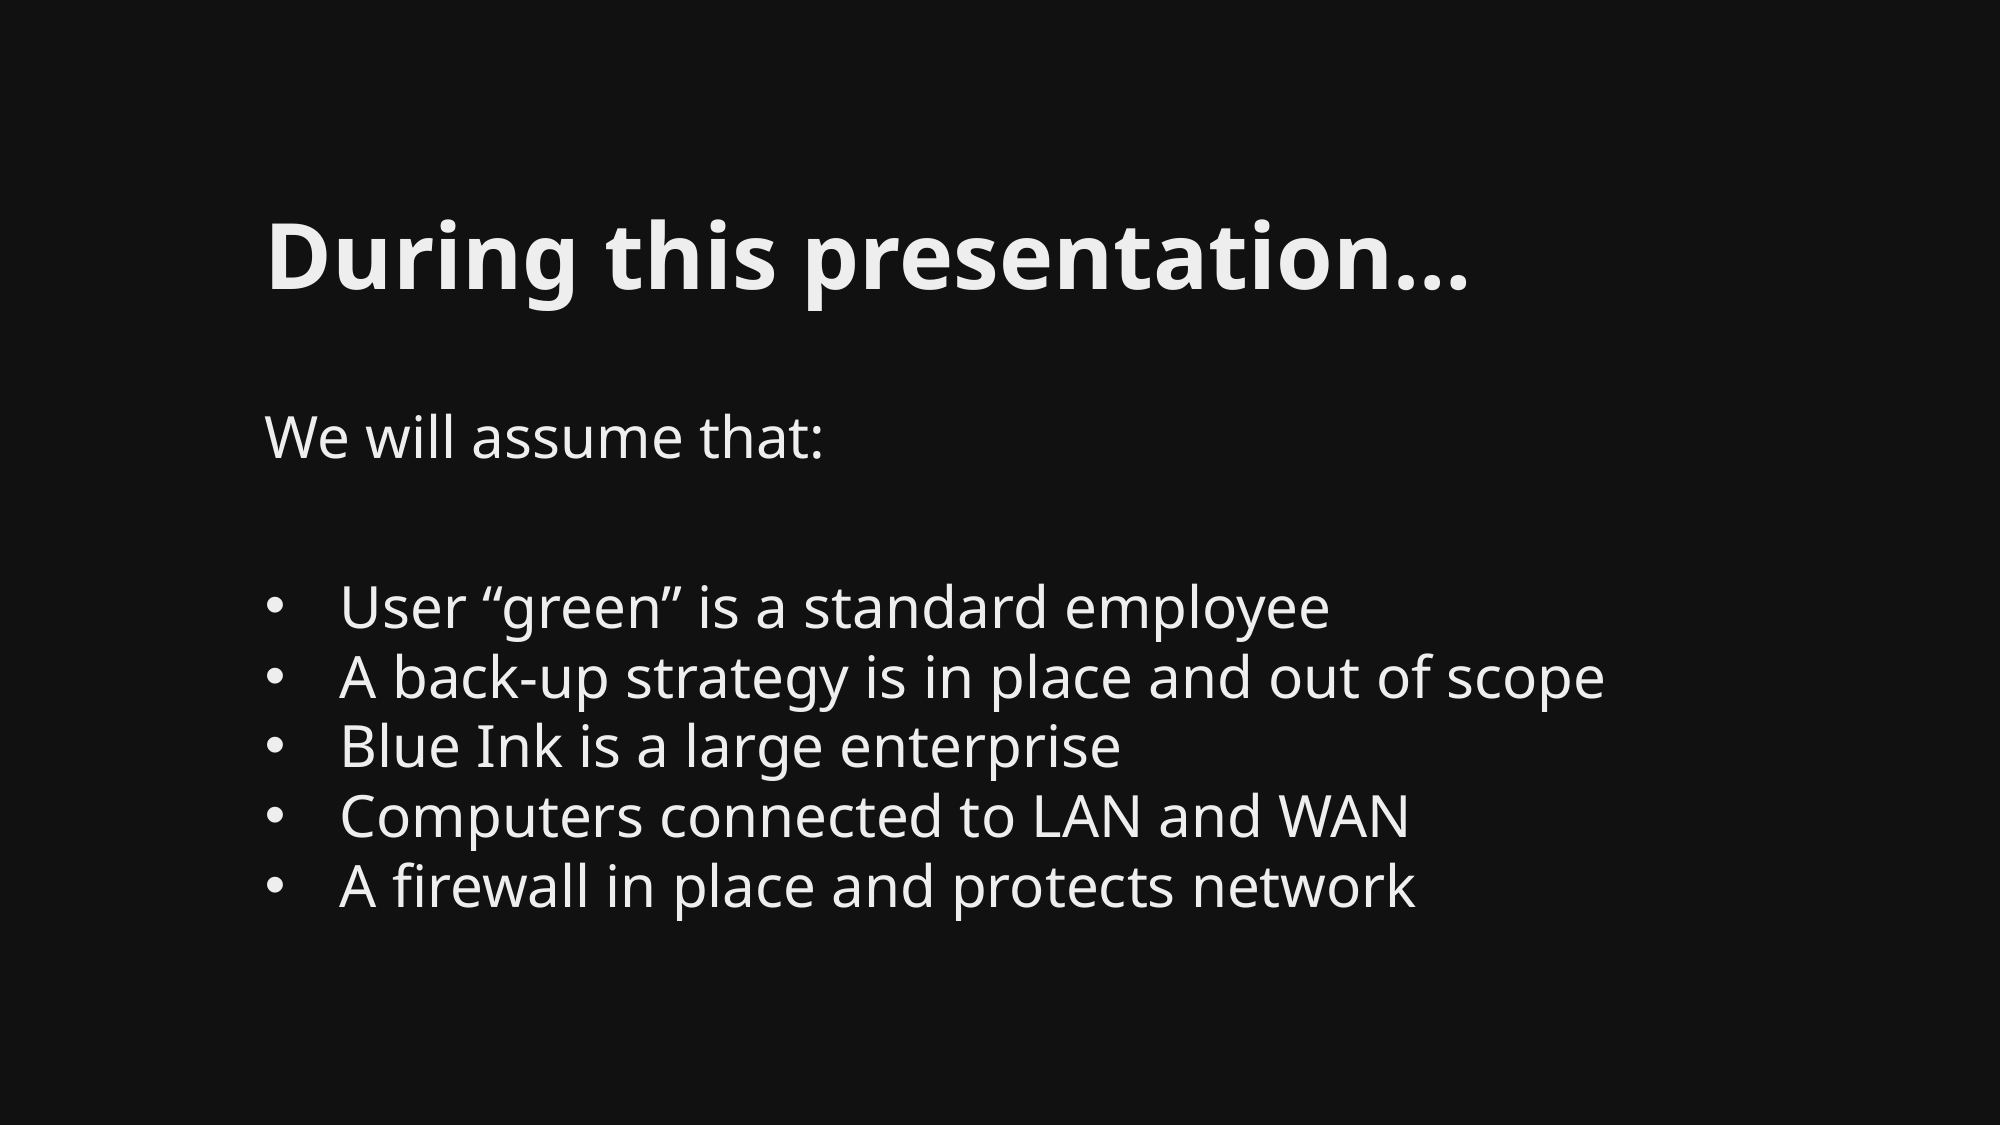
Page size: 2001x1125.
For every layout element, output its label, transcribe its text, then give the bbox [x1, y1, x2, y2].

title During this presentation… We will assume that: [249, 0, 1750, 479]
text_box User “green” is a standard employee A back-up strategy is in place and out of scope Blue Ink is a large enterprise Computers connected to LAN and WAN A firewall in place and protects network [249, 562, 1750, 1125]
